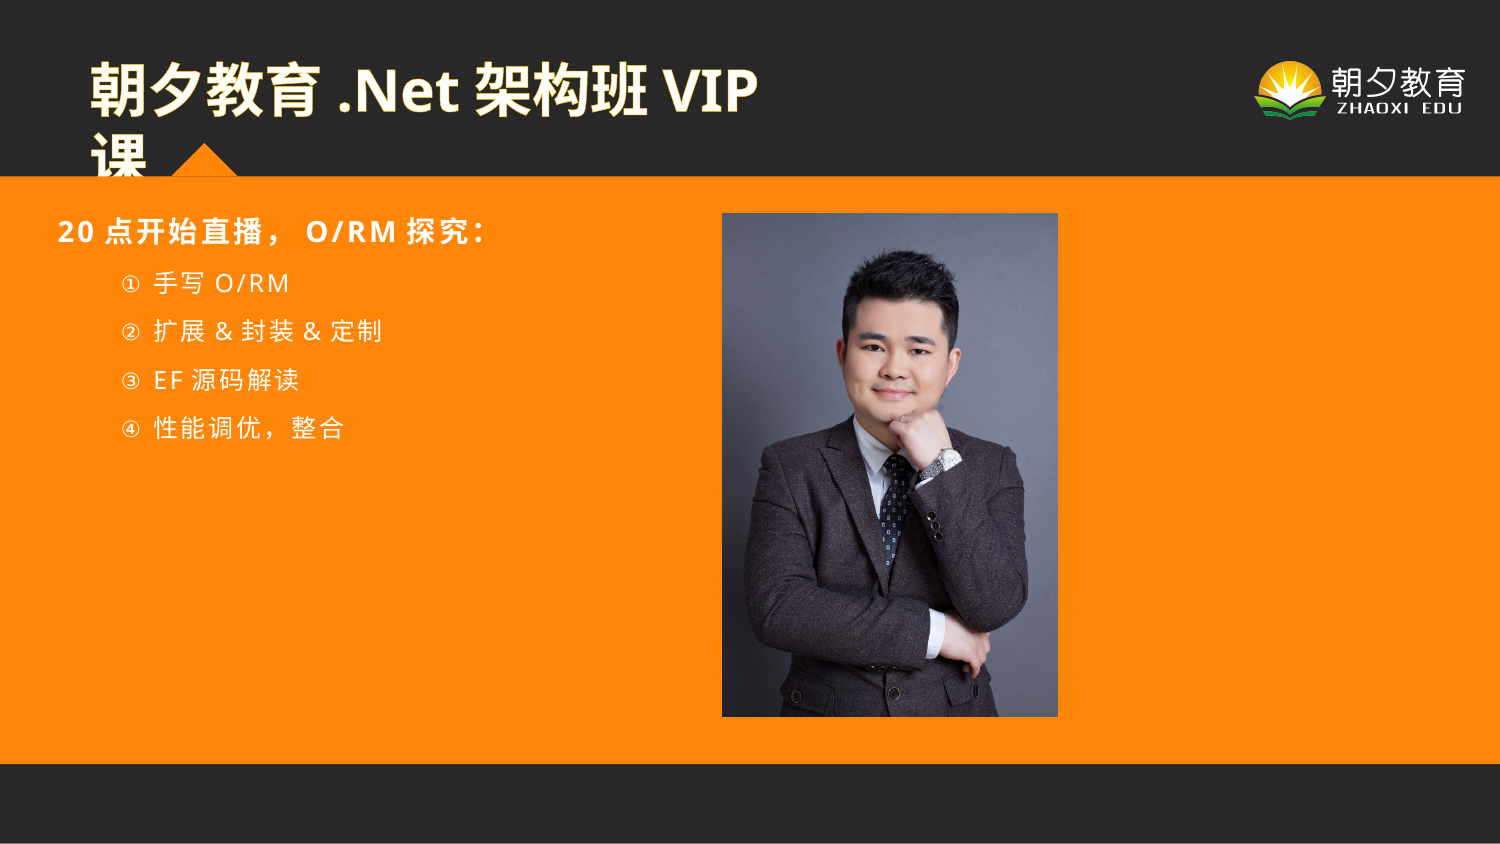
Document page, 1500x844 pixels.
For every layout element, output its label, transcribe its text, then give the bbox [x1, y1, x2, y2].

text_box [0, 152, 1500, 765]
picture [722, 213, 1058, 717]
text_box [0, 765, 1500, 844]
text_box [0, 0, 1500, 152]
picture [1254, 61, 1465, 120]
text_box 朝夕教育.Net架构班VIP课 [74, 45, 813, 152]
